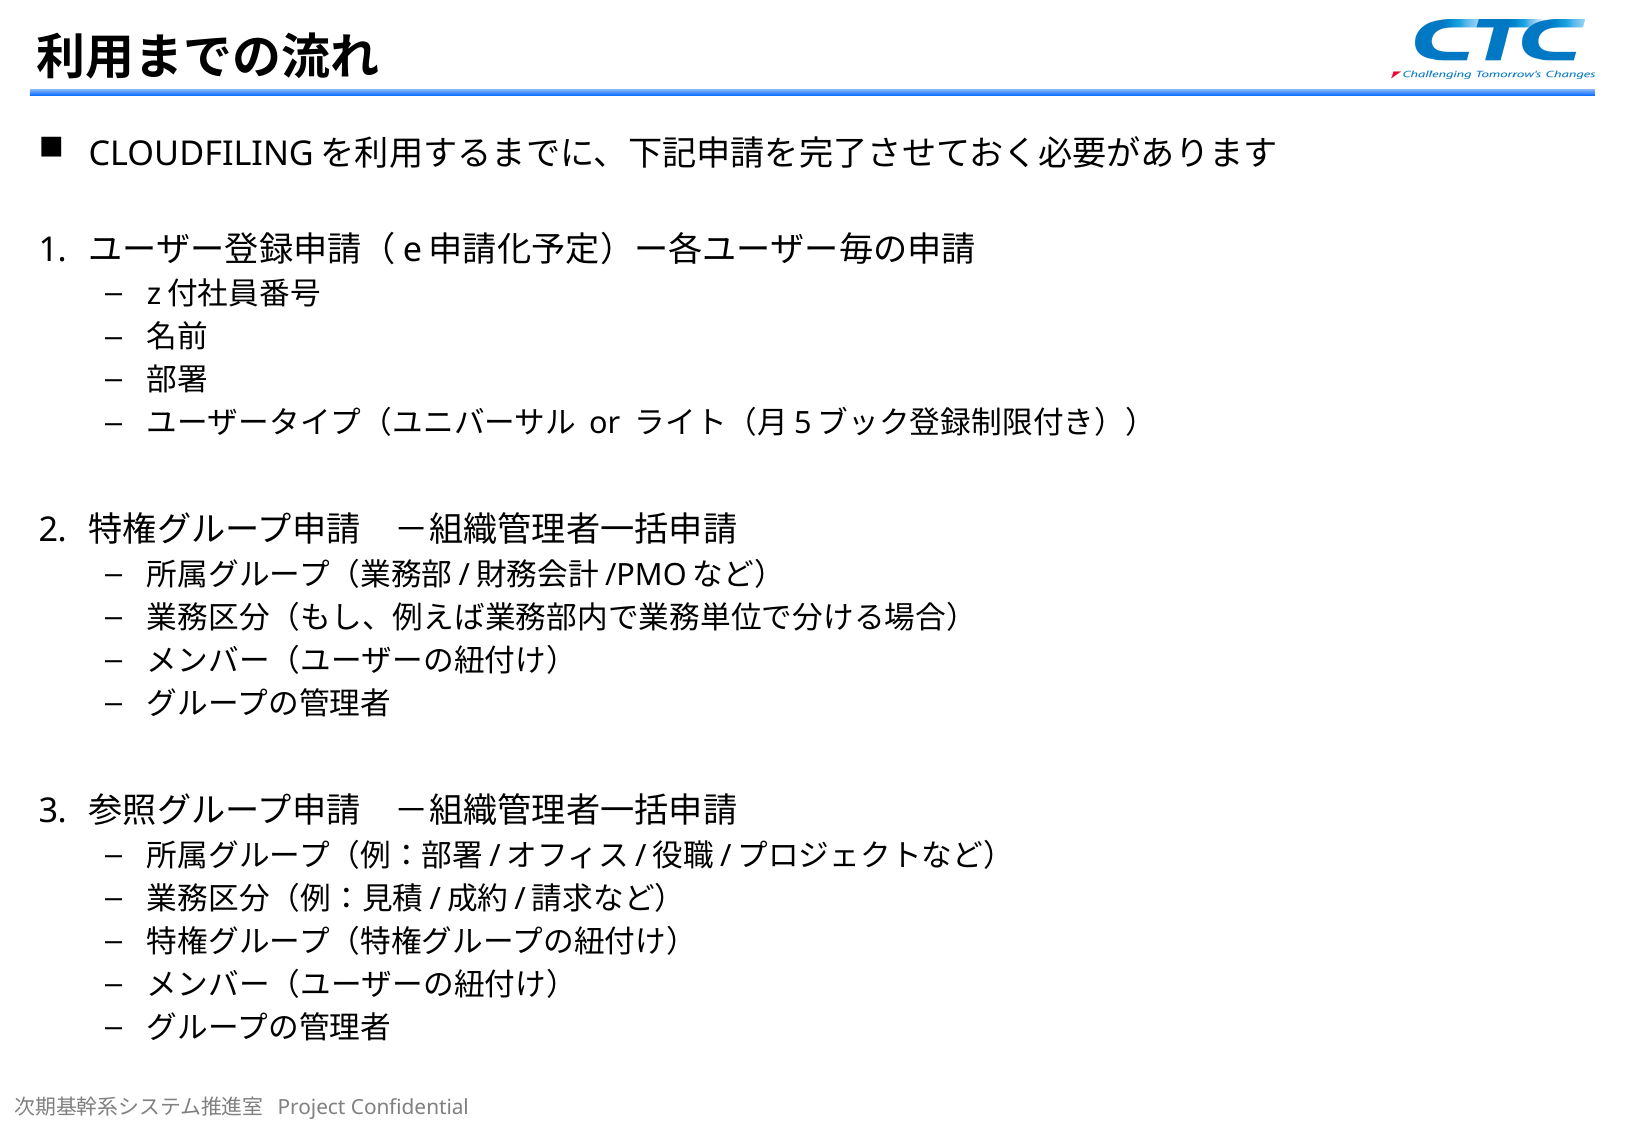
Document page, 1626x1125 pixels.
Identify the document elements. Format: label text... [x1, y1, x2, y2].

title 利用までの流れ [30, 19, 1494, 90]
list CLOUDFILINGを利用するまでに、下記申請を完了させておく必要があります ユーザー登録申請（e申請化予定）ー各ユーザー毎の申請 z付社員番号 名前 部署 ユーザータイプ（ユニバーサル or ライト（月5ブック登録制限付き）） 特権グループ申請 －組織管理者一括申請 所属グループ（業務部/財務会計/PMOなど） 業務区分（もし、例えば業務部内で業務単位で分ける場合） メンバー（ユーザーの紐付け） グループの管理者 参照グループ申請 －組織管理者一括申請 所属グループ（例：部署/オフィス/役職/プロジェクトなど） 業務区分（例：見積/成約/請求など） 特権グループ（特権グループの紐付け） メンバー（ユーザーの紐付け） グループの管理者 [32, 125, 1594, 1059]
picture [1494, 19, 1595, 79]
